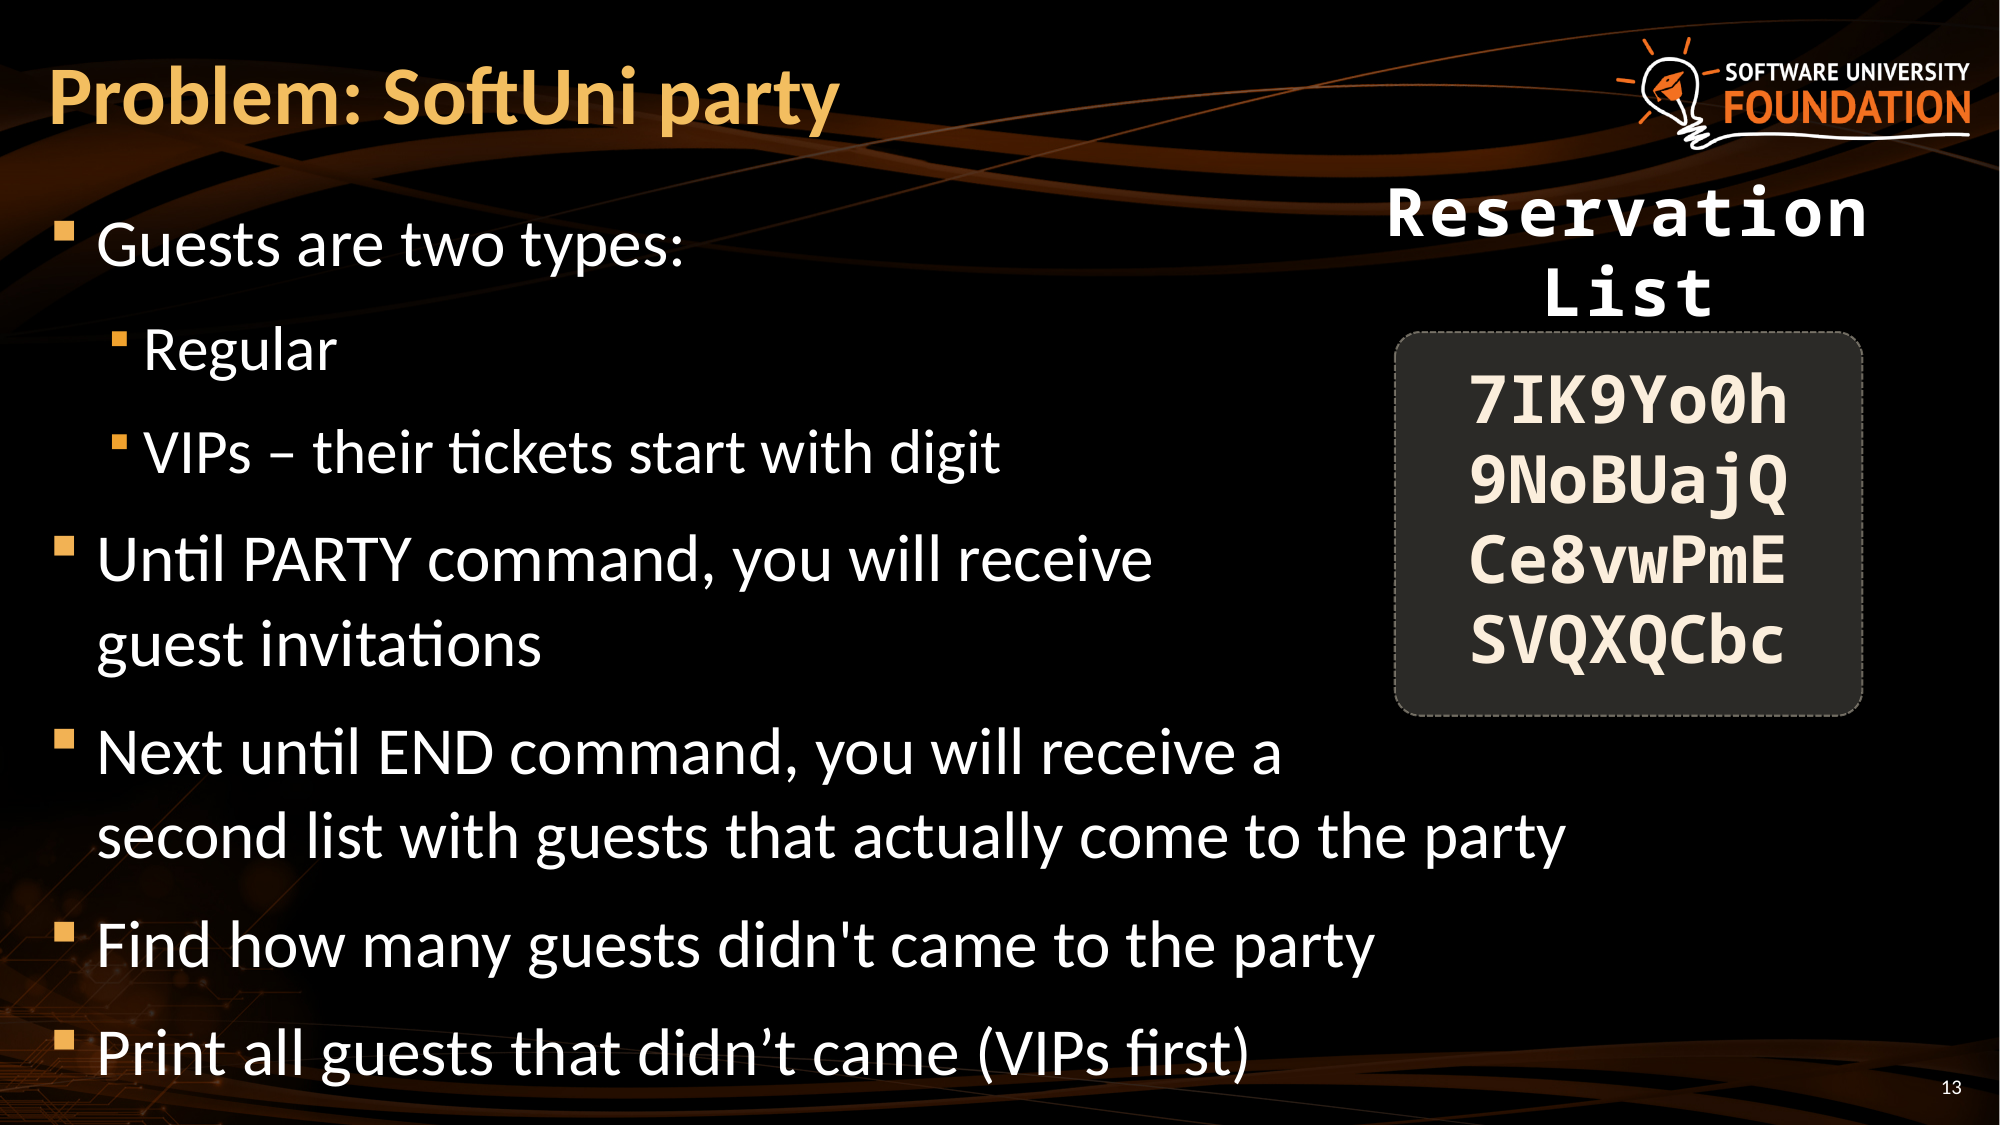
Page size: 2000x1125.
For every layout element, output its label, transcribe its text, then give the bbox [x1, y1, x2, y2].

text_box 7IK9Yo0h 9NoBUajQ Ce8vwPmE SVQXQCbc [1394, 338, 1863, 716]
list Guests are two types: Regular VIPs – their tickets start with digit Until PARTY command, you will receive guest invitations Next until END command, you will receive a second list with guests that actually come to the party Find how many guests didn't came to the party Print all guests that didn’t came (VIPs first) [31, 188, 1968, 1103]
text_box Reservation List [1370, 162, 1887, 338]
picture [0, 0, 2000, 1125]
title Problem: SoftUni party [30, 6, 1602, 189]
